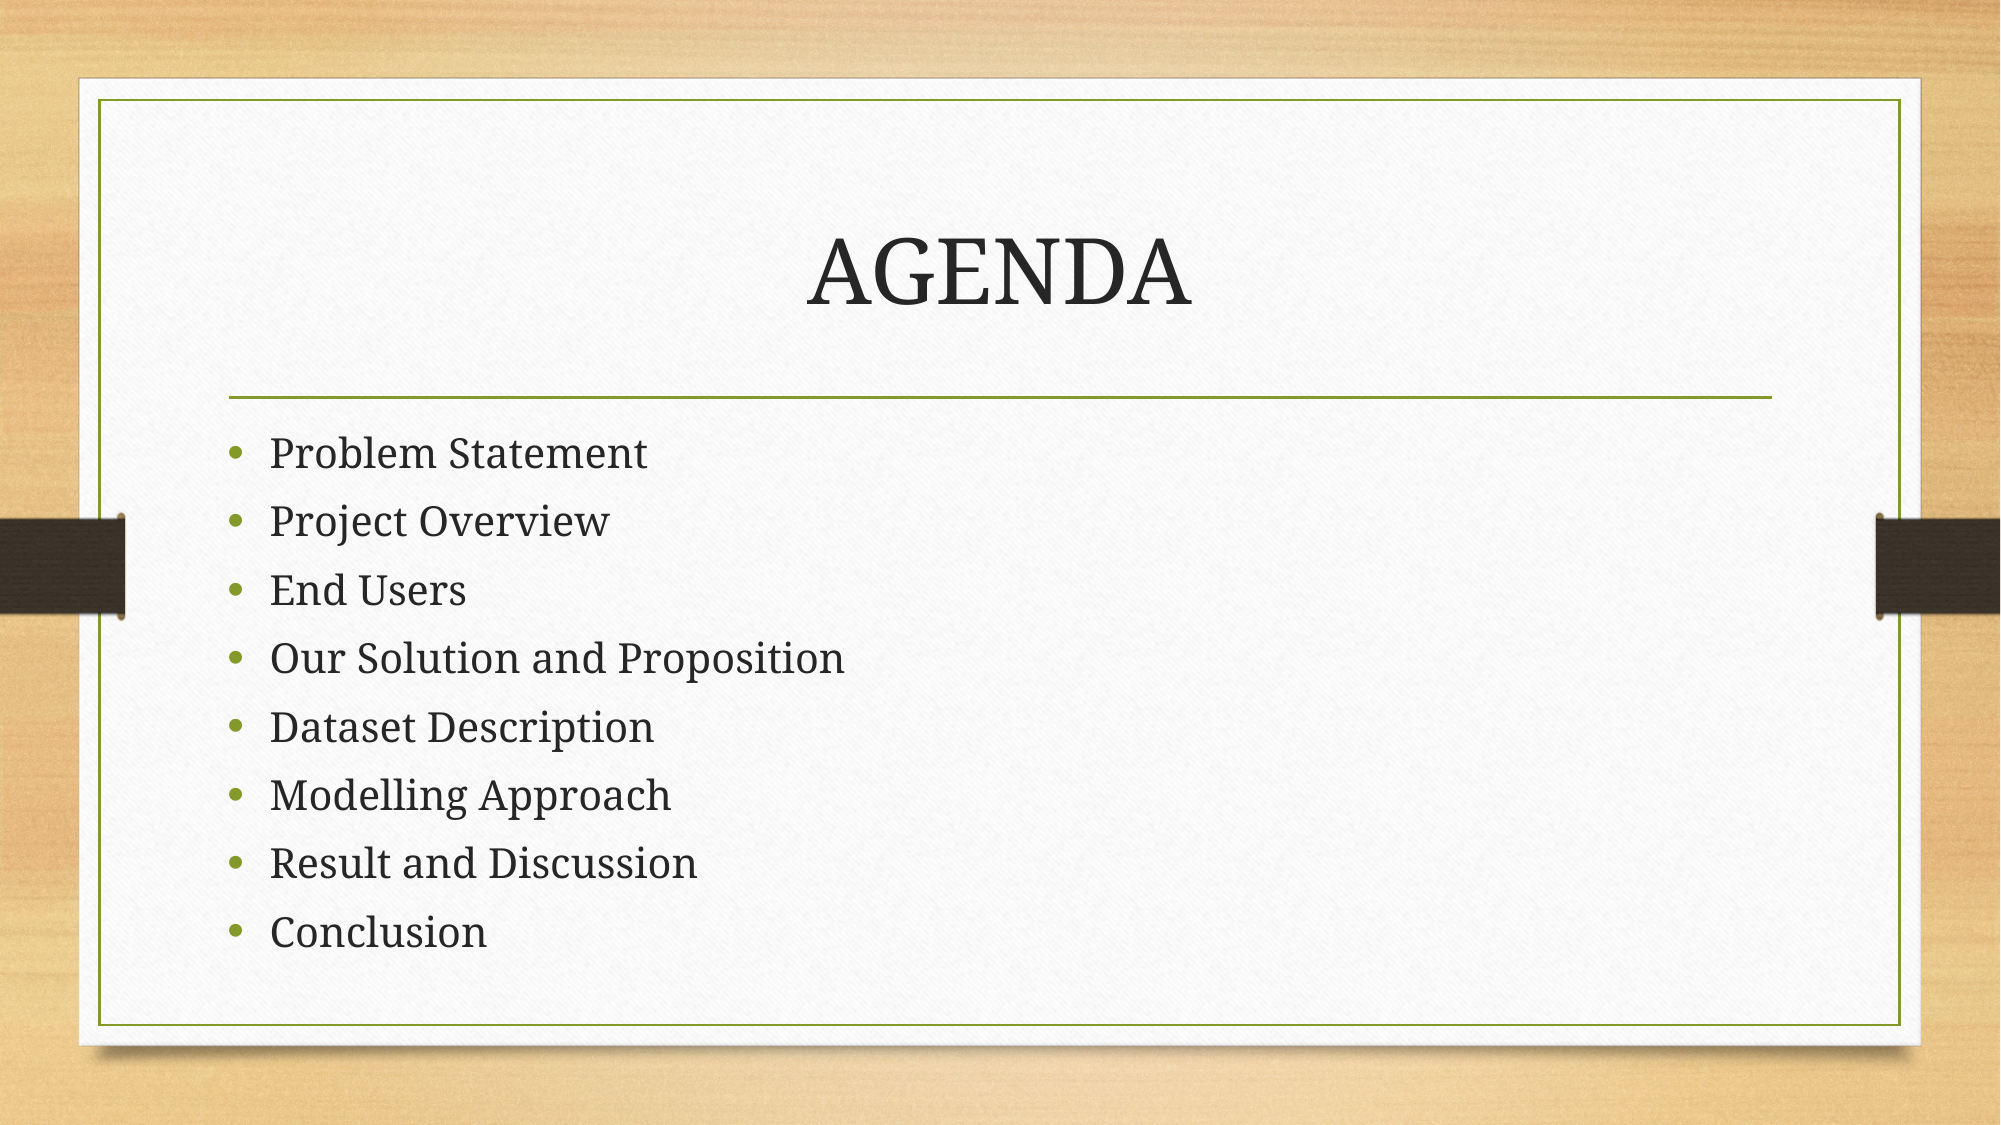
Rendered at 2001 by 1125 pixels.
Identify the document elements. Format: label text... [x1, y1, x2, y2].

picture [0, 0, 2001, 1125]
title AGENDA [212, 161, 1788, 375]
list Problem Statement Project Overview End Users Our Solution and Proposition Dataset Description Modelling Approach Result and Discussion Conclusion [212, 419, 1788, 964]
